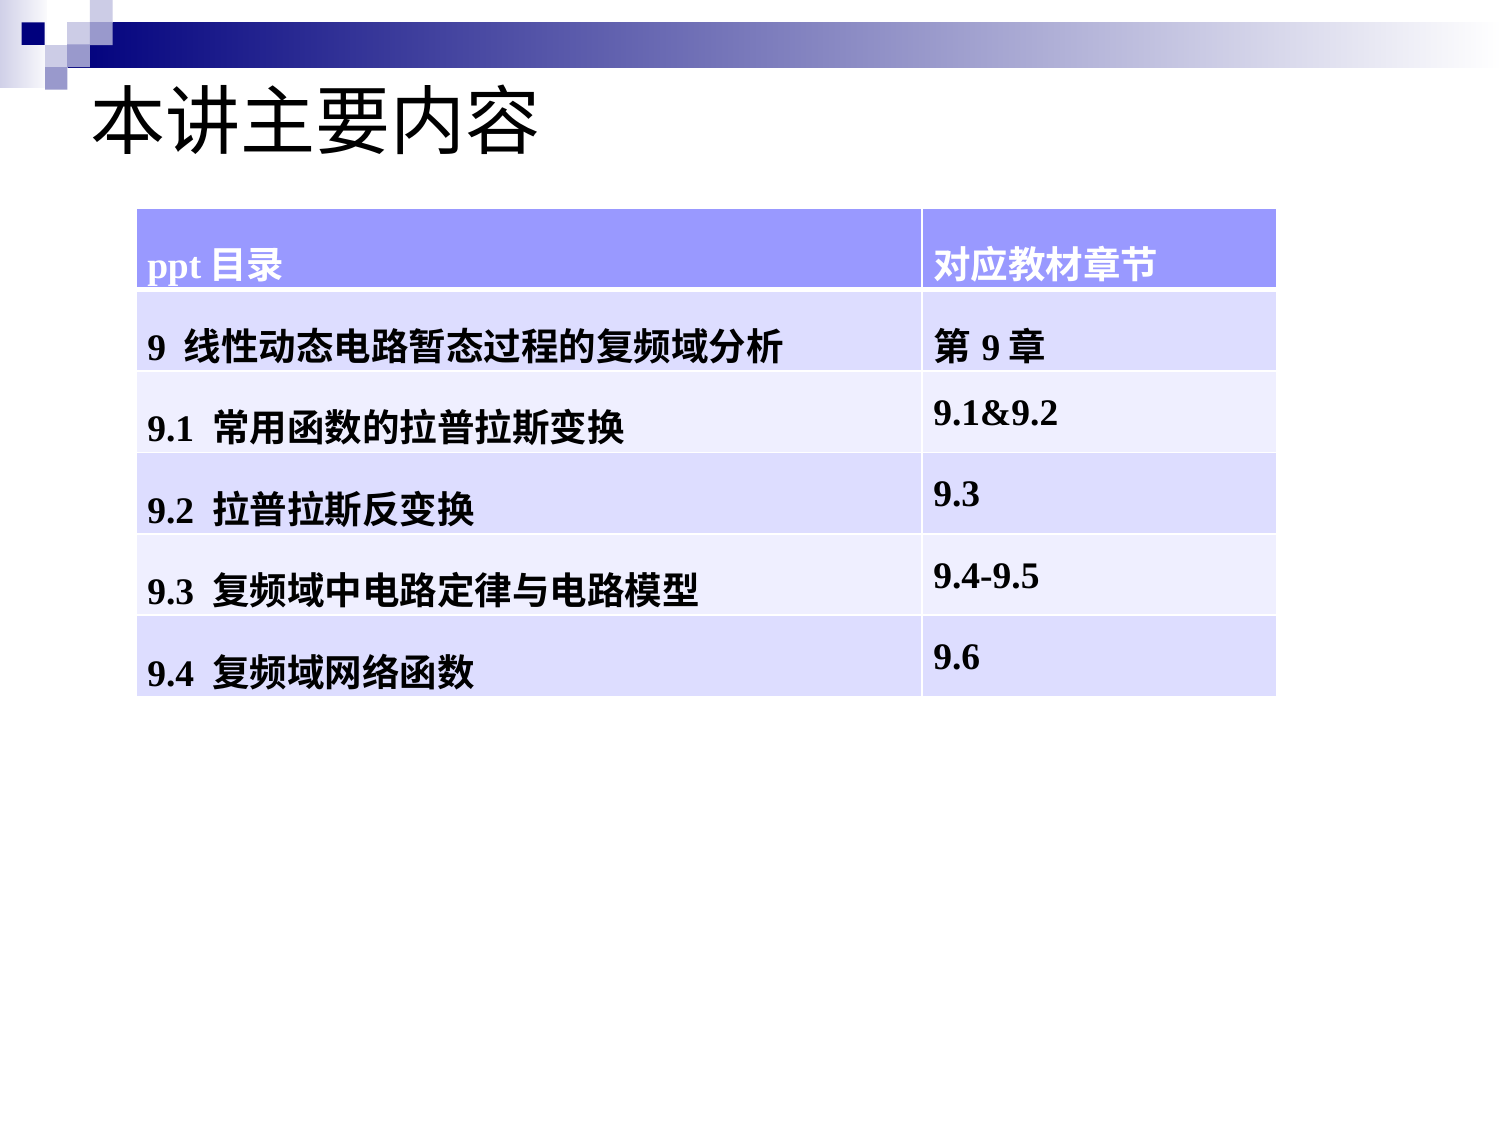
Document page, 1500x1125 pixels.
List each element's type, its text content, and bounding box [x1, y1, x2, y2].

table_cell 9.4-9.5 [923, 535, 1276, 614]
table_cell 9.2 拉普拉斯反变换 [137, 453, 921, 533]
table_header 对应教材章节 [923, 209, 1276, 287]
table_cell 9.4 复频域网络函数 [137, 616, 921, 696]
title 本讲主要内容 [75, 75, 1425, 163]
table_cell 9 线性动态电路暂态过程的复频域分析 [137, 292, 921, 370]
table_cell 9.1&9.2 [923, 372, 1276, 452]
table_cell 9.3 复频域中电路定律与电路模型 [137, 535, 921, 614]
table_cell 9.1 常用函数的拉普拉斯变换 [137, 372, 921, 452]
table_cell 9.3 [923, 453, 1276, 533]
table_header ppt目录 [137, 209, 921, 287]
table_cell 9.6 [923, 616, 1276, 696]
table_cell 第9章 [923, 292, 1276, 370]
